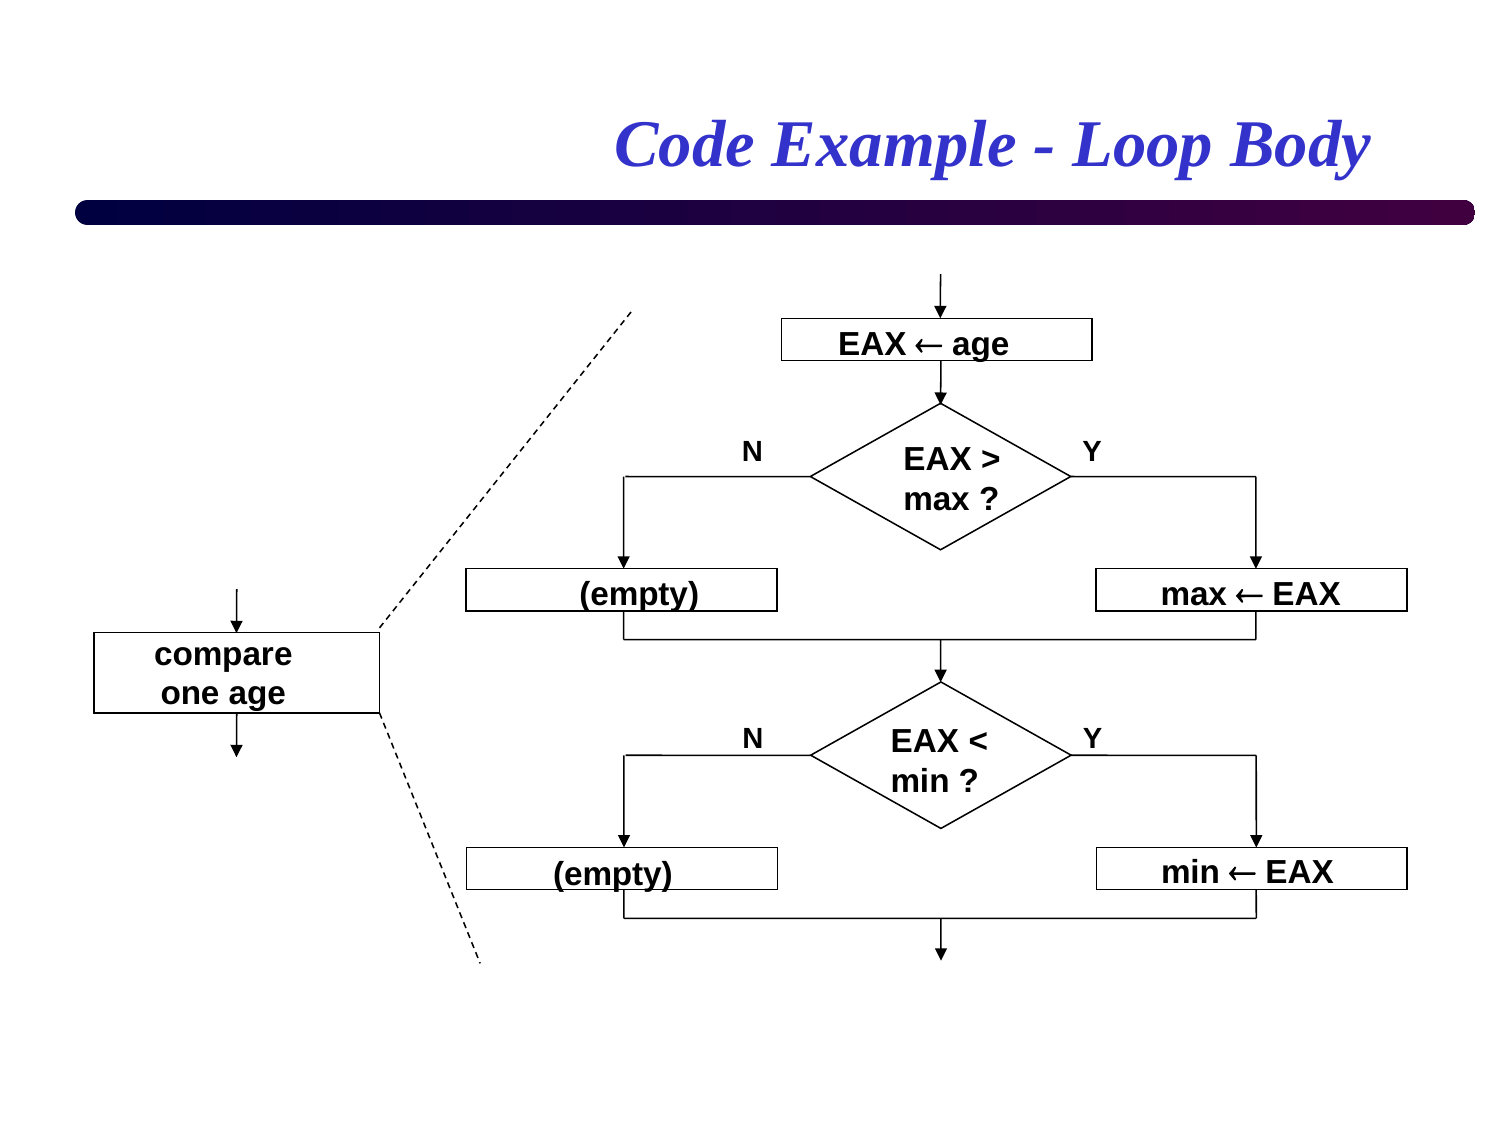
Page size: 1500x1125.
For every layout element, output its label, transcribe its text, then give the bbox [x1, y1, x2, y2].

text_box [93, 632, 380, 714]
text_box Y [1076, 712, 1118, 755]
title Code Example - Loop Body [112, 37, 1388, 188]
text_box [230, 713, 243, 758]
text_box [617, 755, 631, 845]
text_box [1096, 568, 1407, 612]
text_box [1250, 755, 1263, 845]
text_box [1096, 847, 1408, 891]
text_box EAX > max ? [1003, 437, 1025, 450]
text_box [934, 639, 947, 680]
text_box [811, 404, 1070, 550]
text_box [230, 589, 243, 634]
text_box [466, 568, 777, 612]
text_box Y [1067, 424, 1118, 475]
text_box N [727, 424, 778, 475]
text_box [781, 318, 1093, 361]
text_box [1249, 476, 1263, 569]
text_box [466, 847, 778, 893]
text_box N [727, 756, 779, 763]
text_box [934, 918, 948, 961]
text_box [934, 274, 947, 319]
text_box Y [1076, 756, 1118, 763]
list [74, 262, 1351, 1013]
text_box [934, 360, 947, 405]
text_box EAX > max ? [999, 503, 1025, 518]
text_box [810, 681, 1072, 829]
text_box N [727, 712, 779, 755]
text_box [617, 476, 630, 569]
